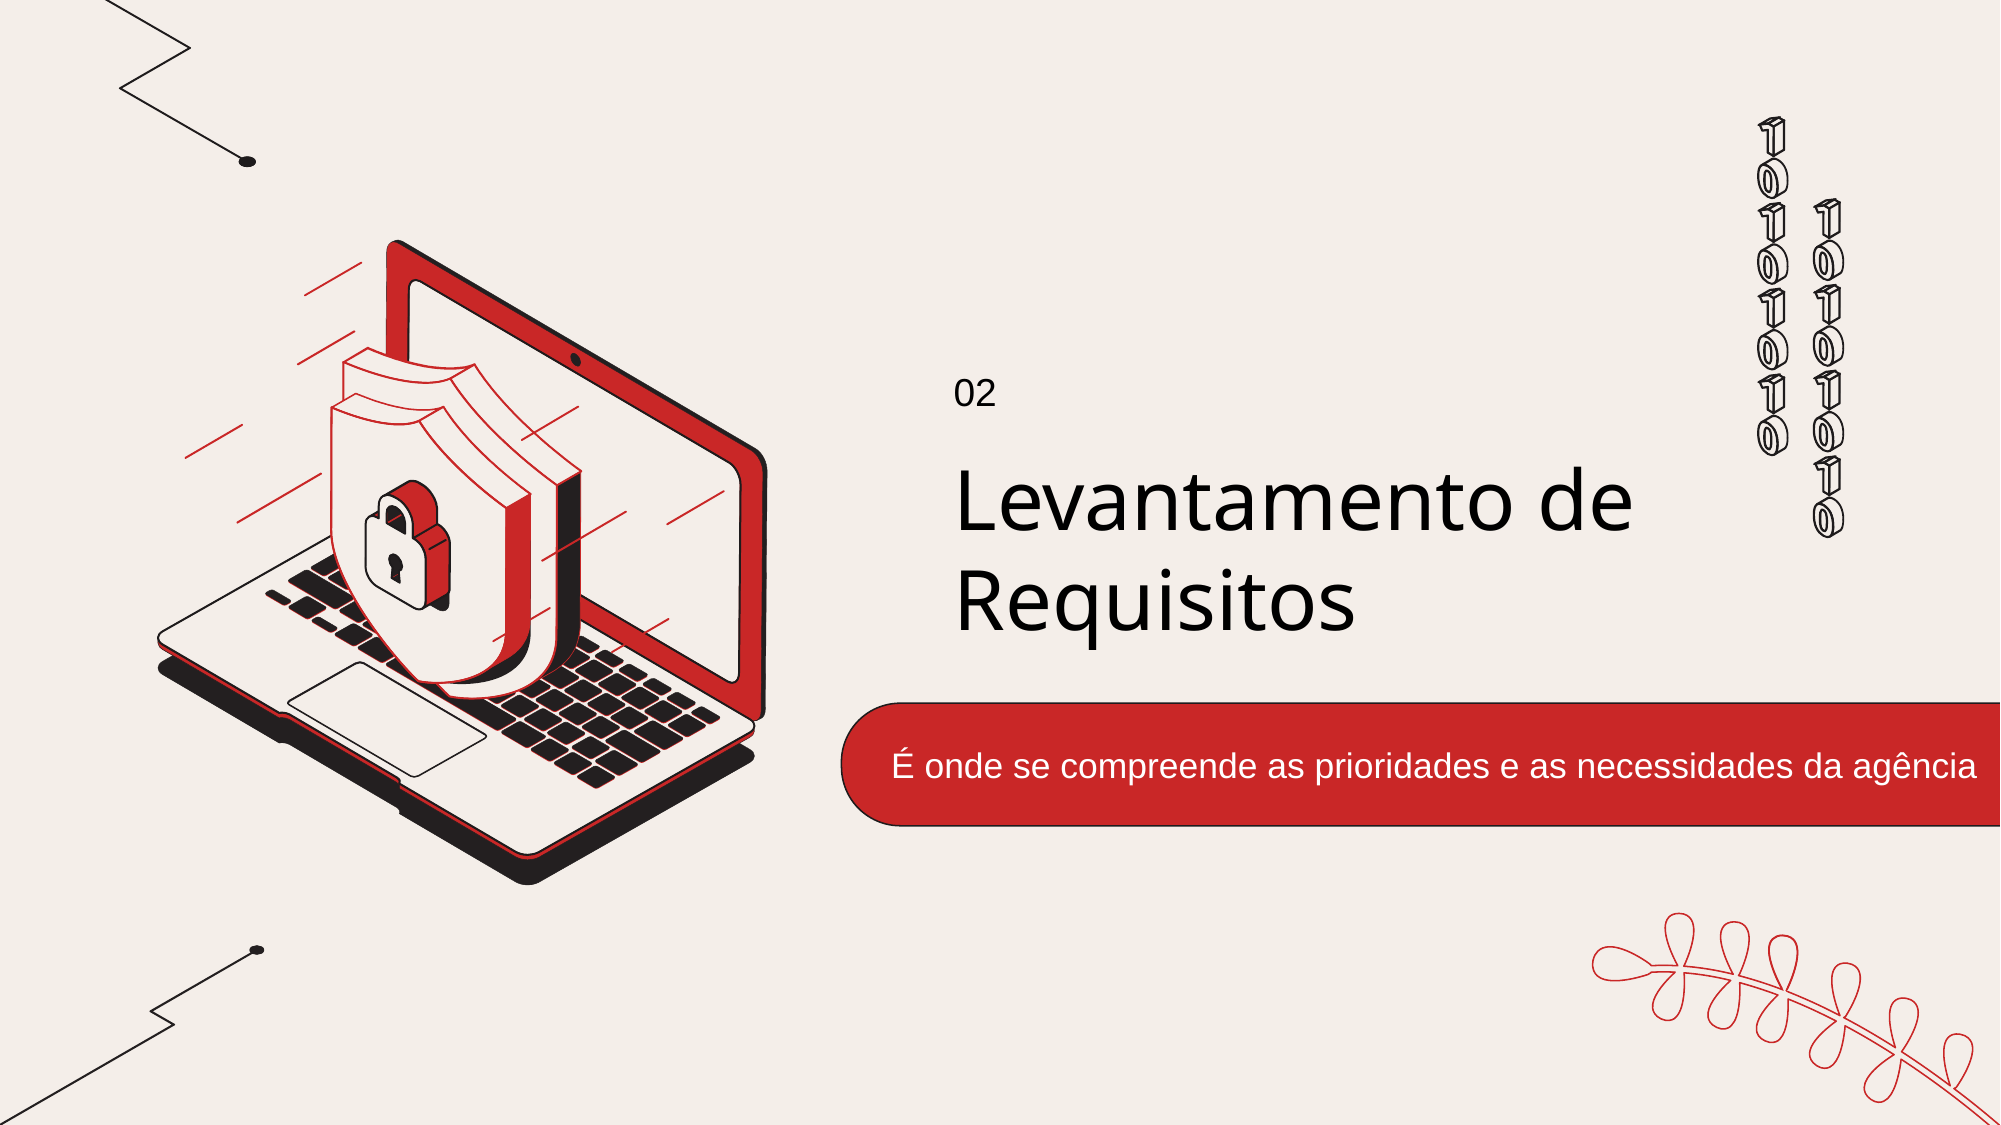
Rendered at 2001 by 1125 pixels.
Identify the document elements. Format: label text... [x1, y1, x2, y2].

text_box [1757, 116, 1844, 538]
text_box [841, 703, 2000, 826]
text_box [156, 239, 768, 886]
title 02 [933, 299, 1249, 483]
subtitle É onde se compreende as prioridades e as necessidades da agência [870, 720, 2000, 809]
title Levantamento de Requisitos [933, 483, 1951, 668]
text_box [1709, 820, 1930, 1125]
